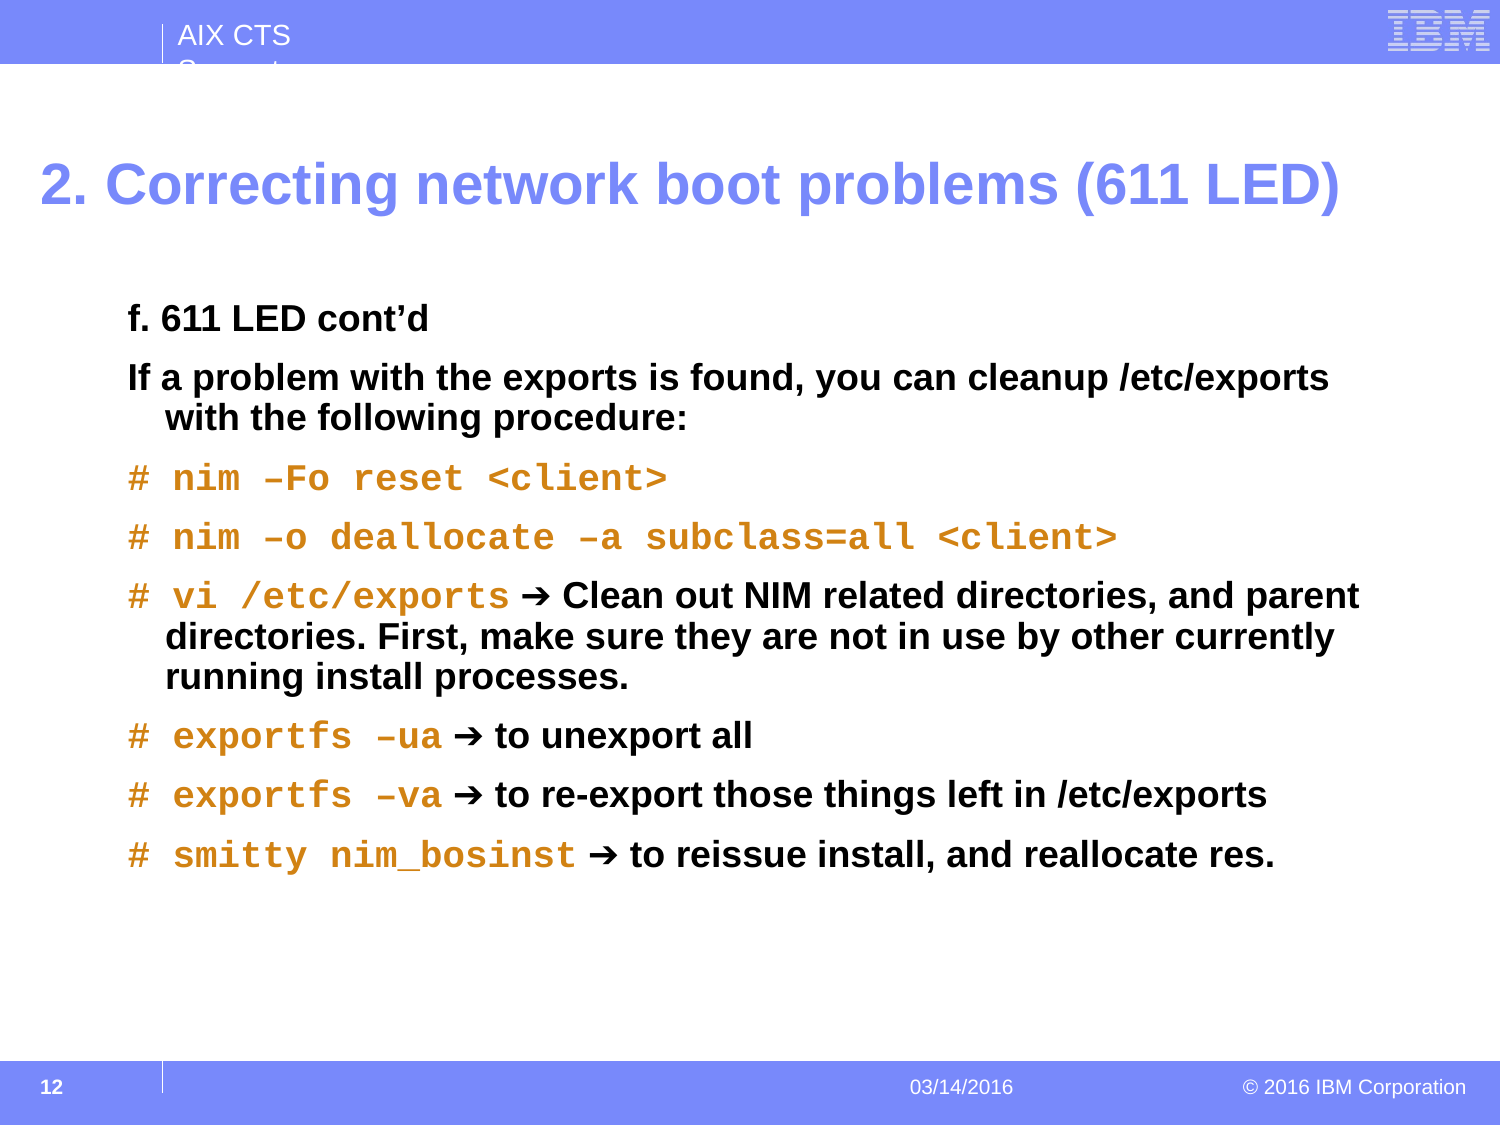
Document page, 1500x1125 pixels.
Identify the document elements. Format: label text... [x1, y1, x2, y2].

list f. 611 LED cont’d If a problem with the exports is found, you can cleanup /etc/exports with the following procedure: # nim –Fo reset <client> # nim –o deallocate –a subclass=all <client> # vi /etc/exports ➔ Clean out NIM related directories, and parent directories. First, make sure they are not in use by other currently running install processes. # exportfs –ua ➔ to unexport all # exportfs –va ➔ to re-export those things left in /etc/exports # smitty nim_bosinst ➔ to reissue install, and reallocate res. [112, 291, 1388, 932]
picture [1388, 10, 1491, 51]
text_box 03/14/2016 [894, 1066, 1215, 1107]
text_box ‹#› [25, 1066, 191, 1119]
title 2. Correcting network boot problems (611 LED) [25, 142, 1378, 225]
